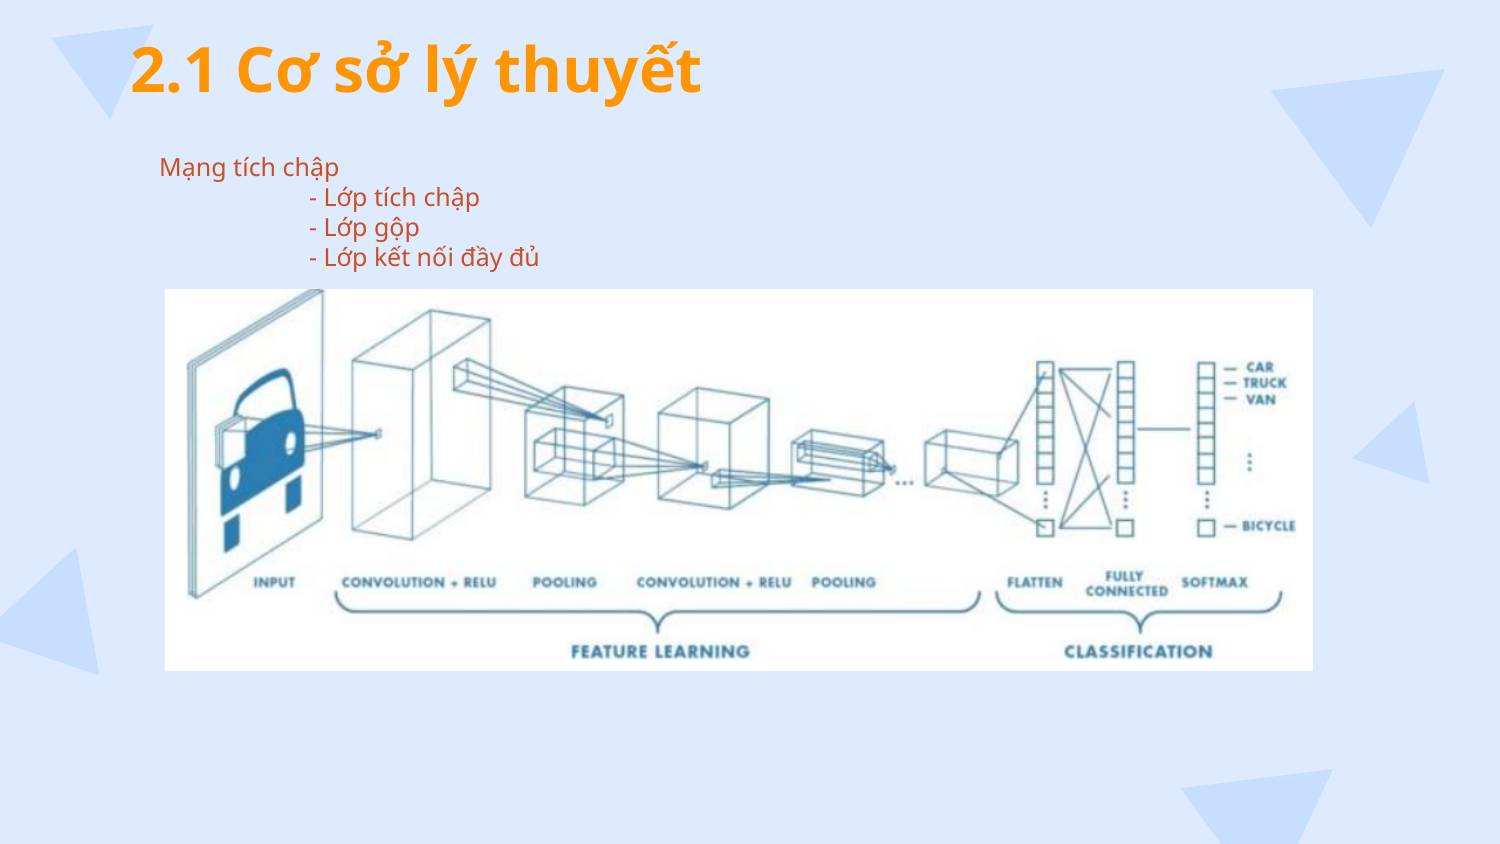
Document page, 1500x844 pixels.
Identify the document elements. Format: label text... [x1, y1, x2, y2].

title 2.1 Cơ sở lý thuyết [115, 15, 1382, 108]
list Mạng tích chập - Lớp tích chập - Lớp gộp - Lớp kết nối đầy đủ [125, 136, 1392, 690]
picture [165, 289, 1313, 671]
